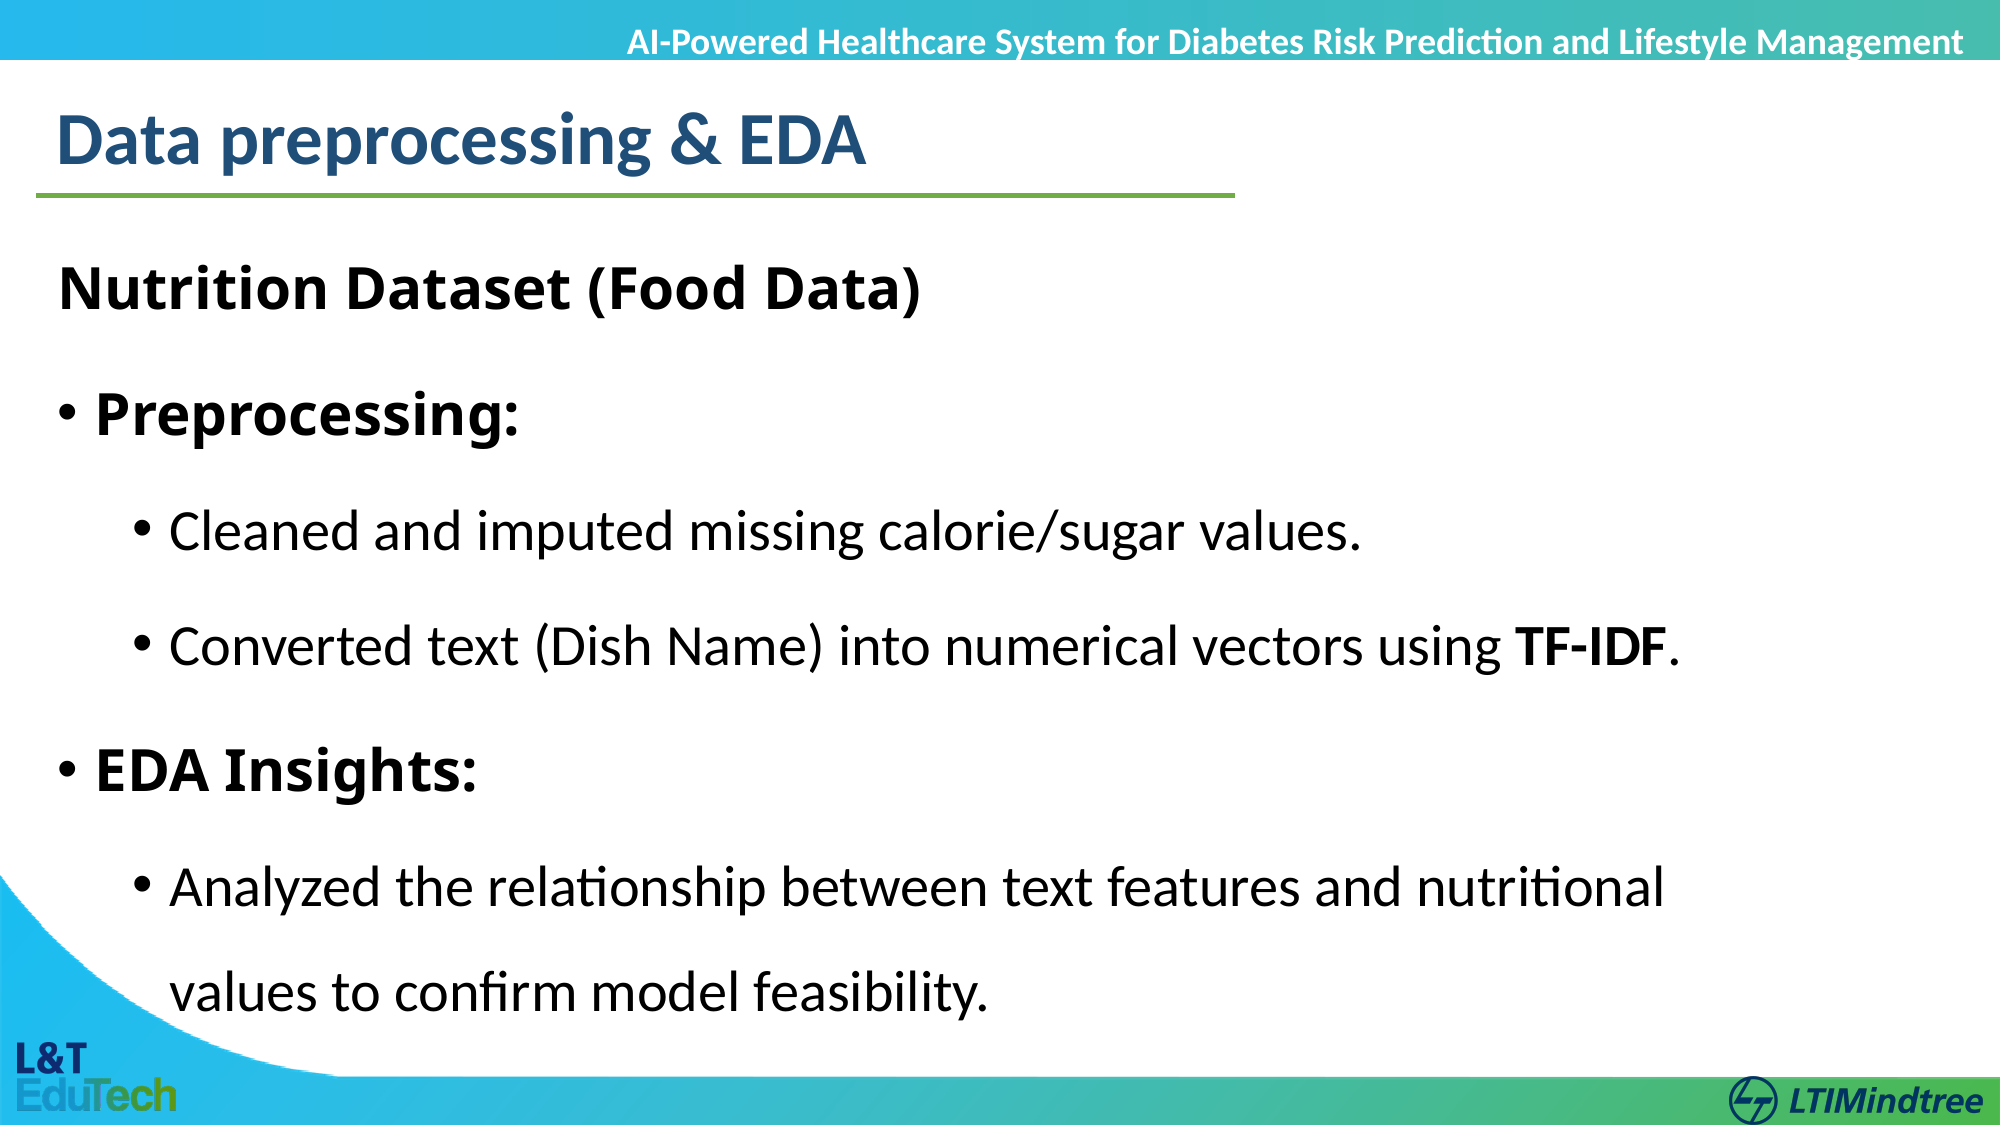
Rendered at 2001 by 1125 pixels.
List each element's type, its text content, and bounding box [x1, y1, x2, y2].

text_box AI-Powered Healthcare System for Diabetes Risk Prediction and Lifestyle Management Management and Lifestyle Management [592, 9, 2000, 294]
text_box Data preprocessing & EDA [41, 82, 592, 188]
list Nutrition Dataset (Food Data) Preprocessing: Cleaned and imputed missing calorie/sugar values. Converted text (Dish Name) into numerical vectors using TF-IDF. EDA Insights: Analyzed the relationship between text features and nutritional values to confirm model feasibility. [41, 208, 1785, 889]
picture [0, 875, 2000, 1125]
